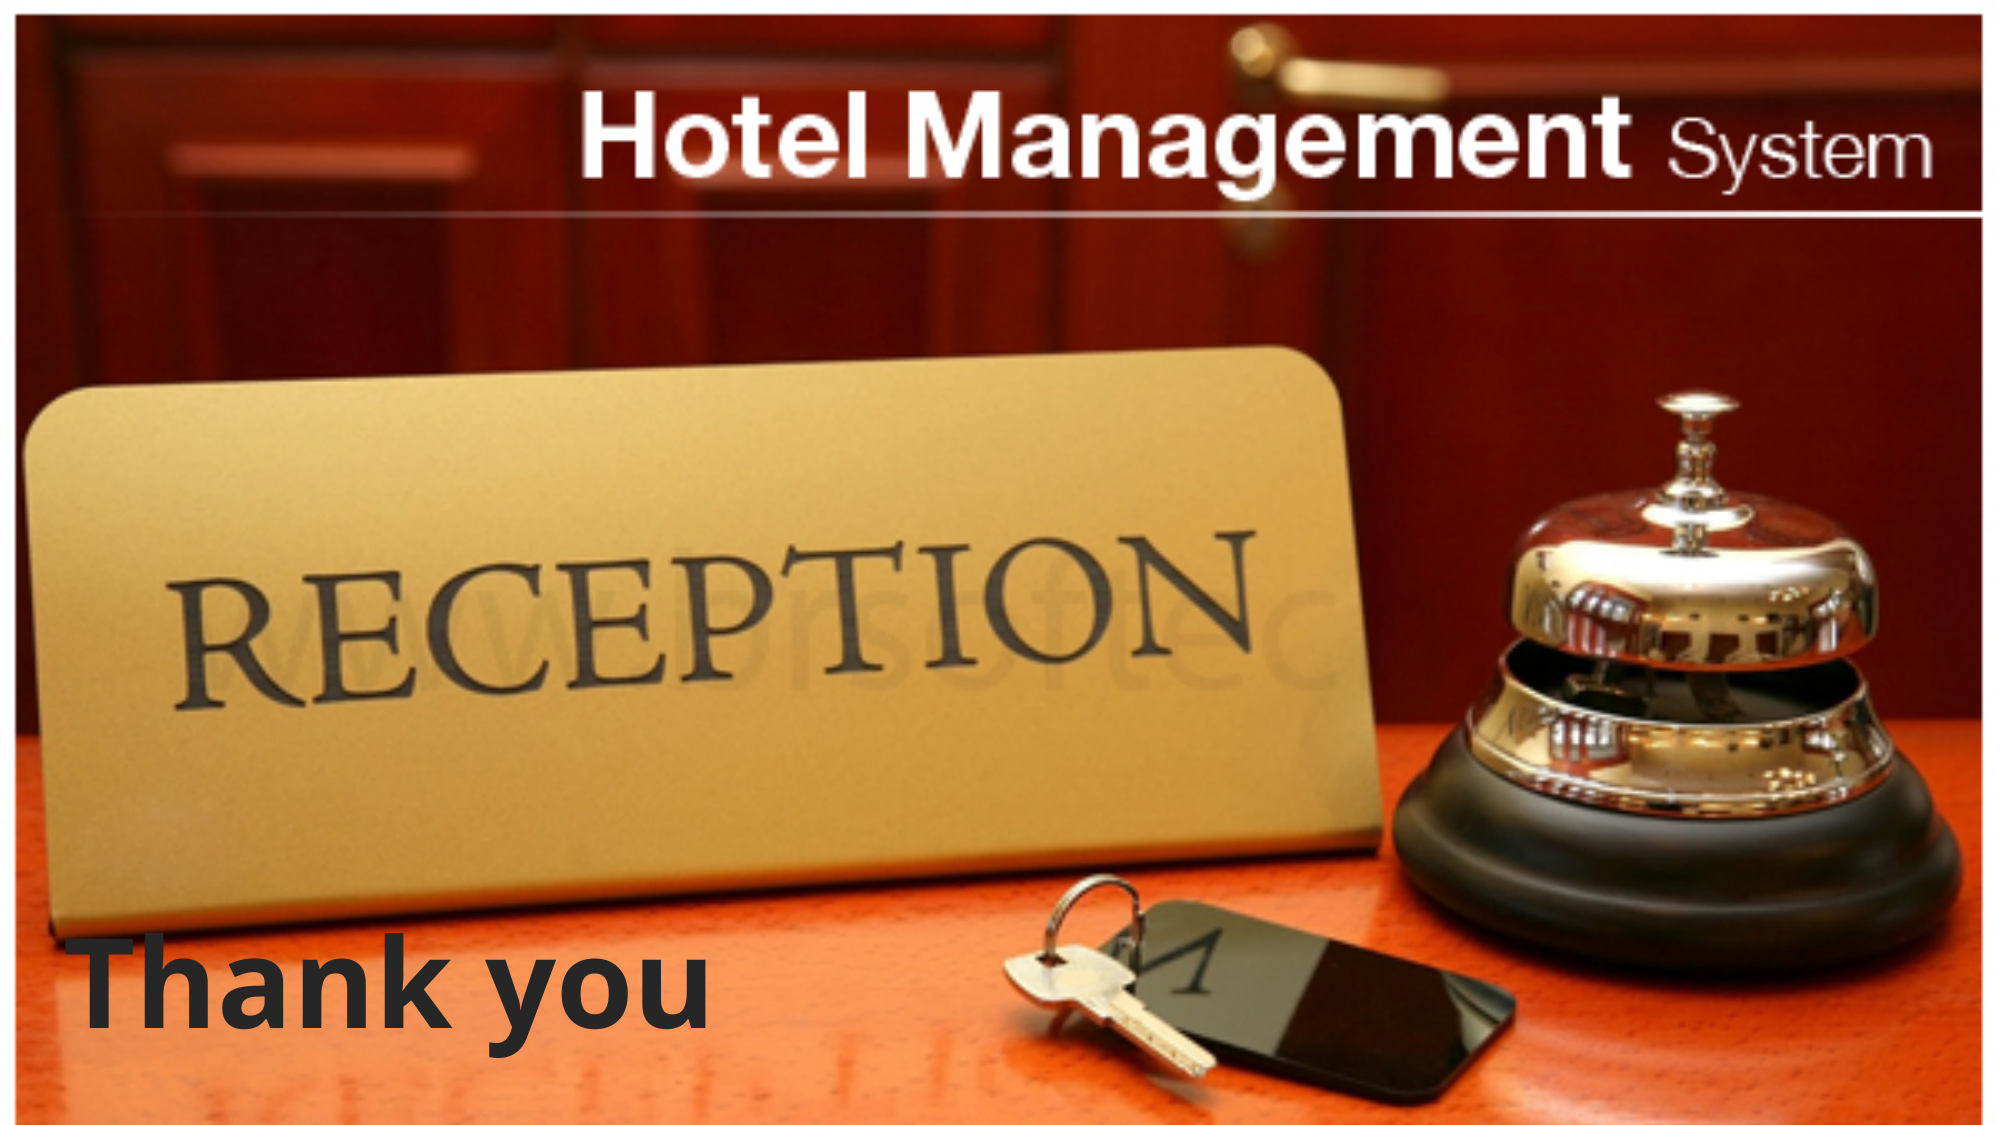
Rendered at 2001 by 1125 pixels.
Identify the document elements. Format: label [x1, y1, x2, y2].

list [0, 0, 2000, 1125]
